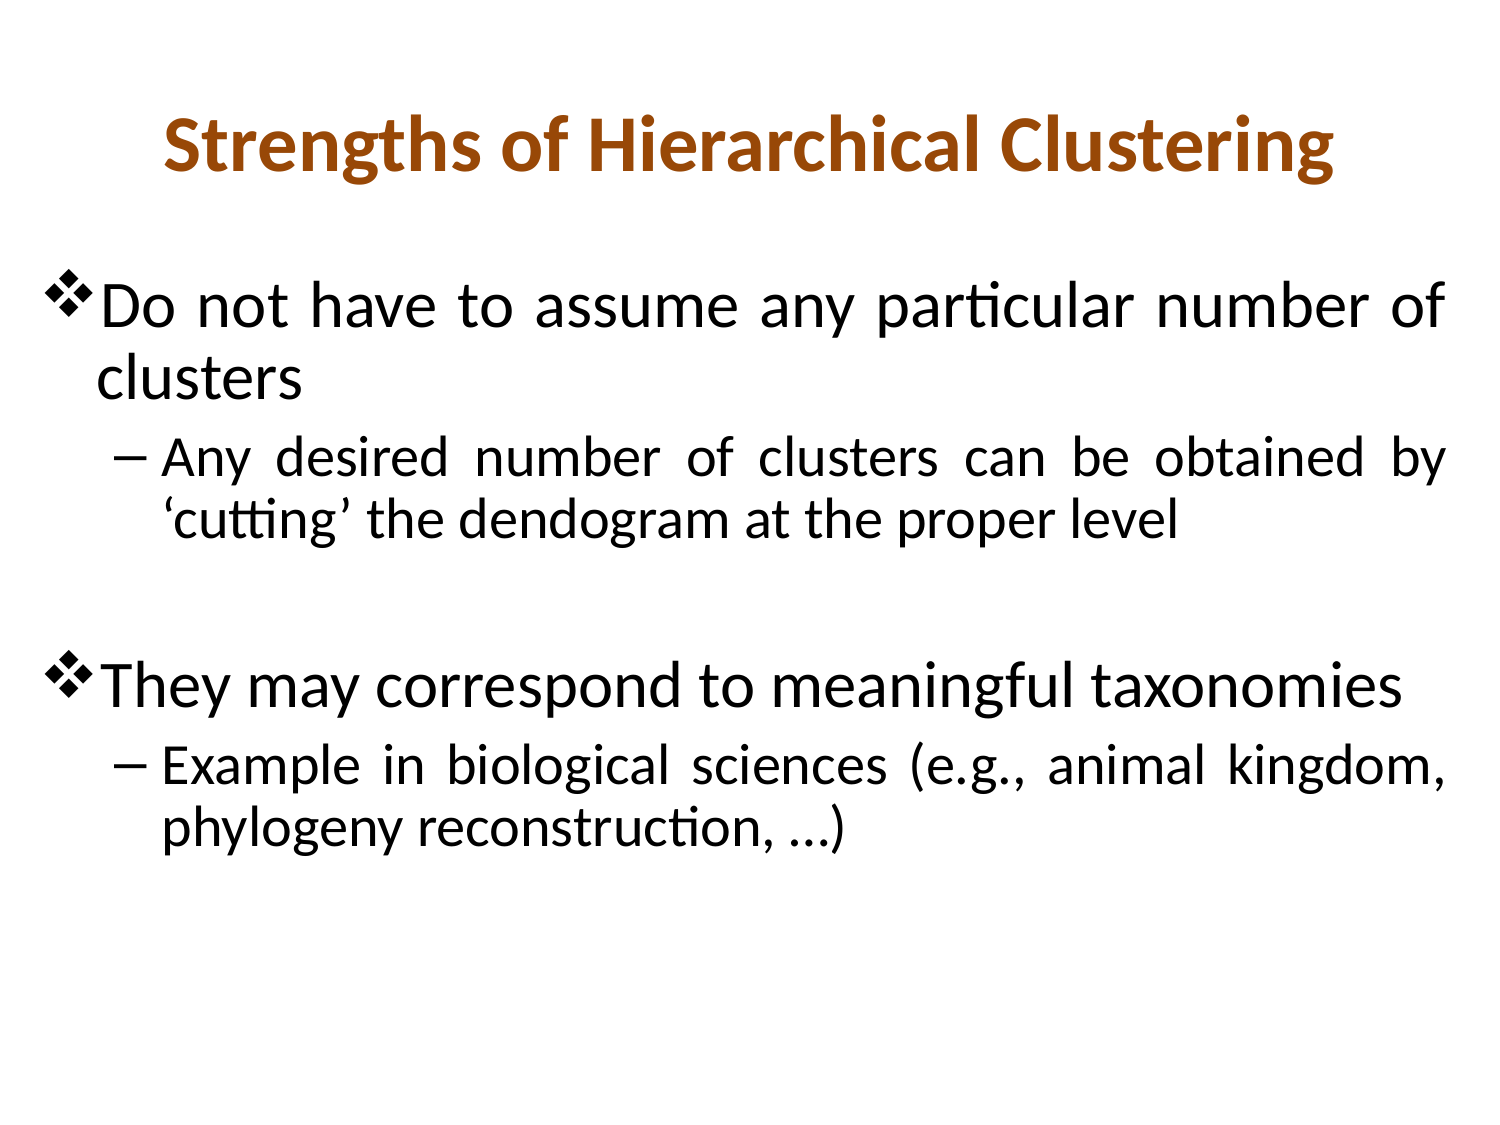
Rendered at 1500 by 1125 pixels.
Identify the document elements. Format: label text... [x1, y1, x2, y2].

title Strengths of Hierarchical Clustering [75, 45, 1425, 233]
text_box Do not have to assume any particular number of clusters Any desired number of clusters can be obtained by ‘cutting’ the dendogram at the proper level They may correspond to meaningful taxonomies Example in biological sciences (e.g., animal kingdom, phylogeny reconstruction, …) [24, 262, 1463, 1088]
